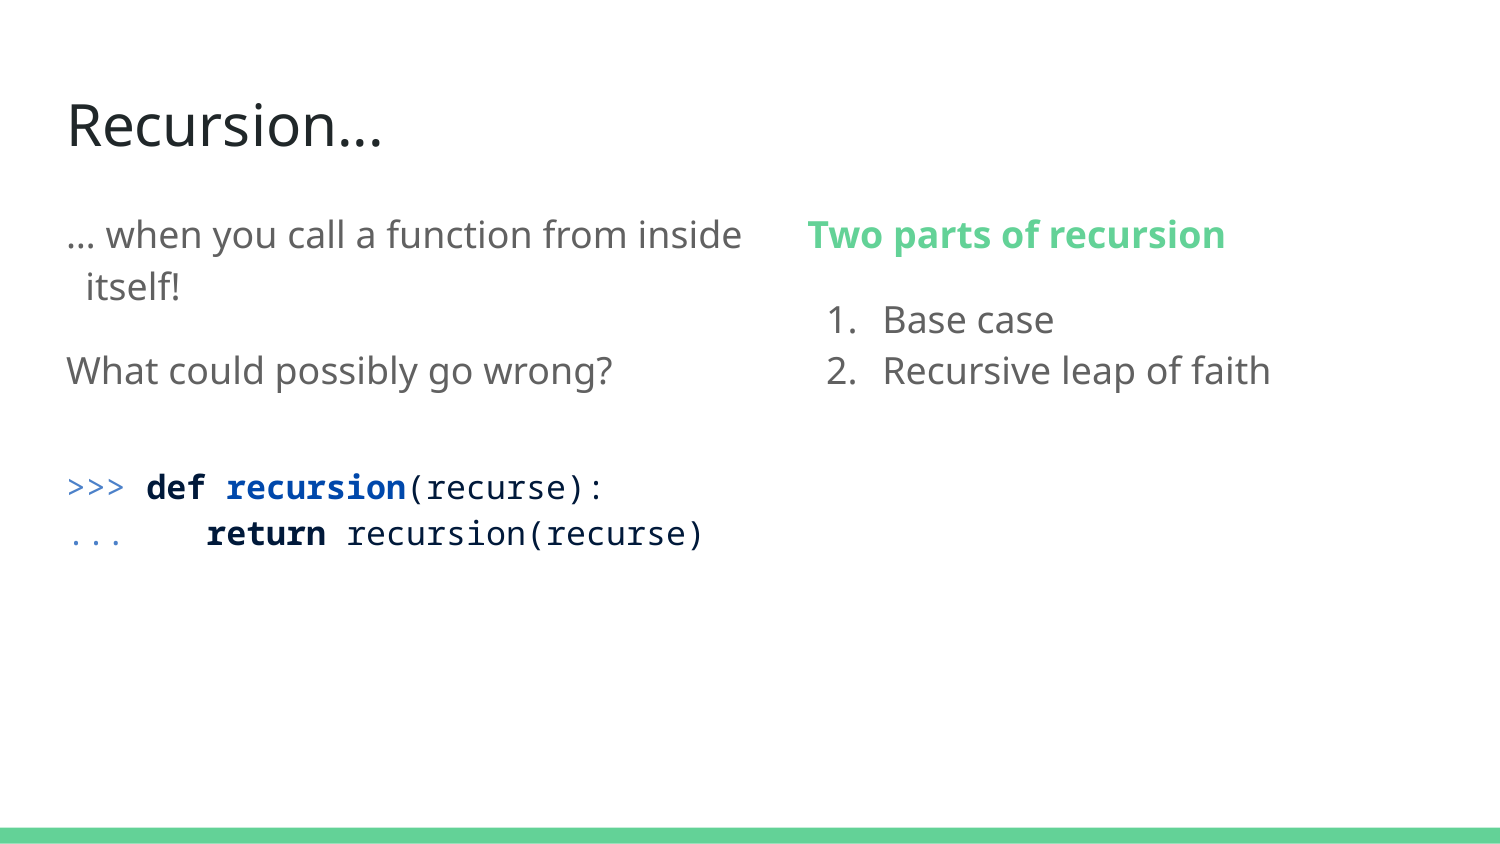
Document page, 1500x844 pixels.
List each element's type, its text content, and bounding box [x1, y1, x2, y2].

list Two parts of recursion Base case Recursive leap of faith [792, 189, 1500, 750]
title Recursion... [51, 72, 1449, 167]
list … when you call a function from inside itself! What could possibly go wrong? >>> def recursion(recurse): ... return recursion(recurse) [51, 189, 770, 750]
